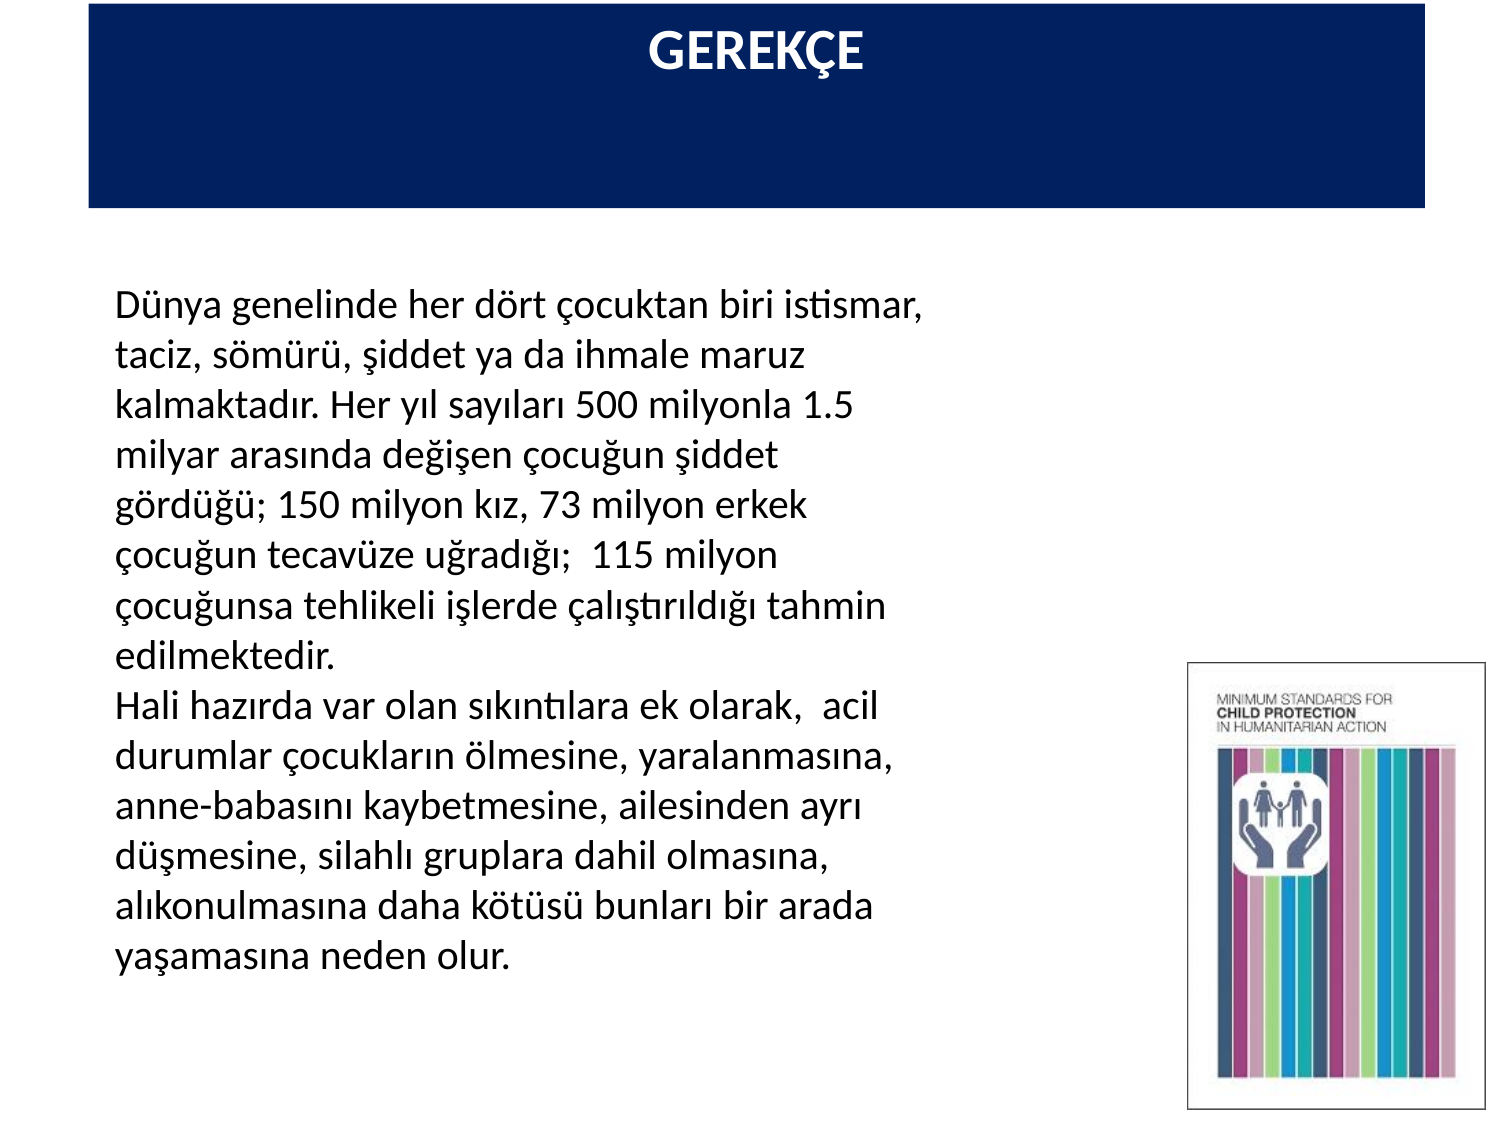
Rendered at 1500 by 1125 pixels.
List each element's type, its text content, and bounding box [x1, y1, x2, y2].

picture [1186, 662, 1486, 1110]
title GEREKÇE [88, 3, 1426, 209]
text_box Dünya genelinde her dört çocuktan biri istismar, taciz, sömürü, şiddet ya da ihmale maruz kalmaktadır. Her yıl sayıları 500 milyonla 1.5 milyar arasında değişen çocuğun şiddet gördüğü; 150 milyon kız, 73 milyon erkek çocuğun tecavüze uğradığı; 115 milyon çocuğunsa tehlikeli işlerde çalıştırıldığı tahmin edilmektedir. Hali hazırda var olan sıkıntılara ek olarak, acil durumlar çocukların ölmesine, yaralanmasına, anne-babasını kaybetmesine, ailesinden ayrı düşmesine, silahlı gruplara dahil olmasına, alıkonulmasına daha kötüsü bunları bir arada yaşamasına neden olur. [100, 219, 951, 1035]
